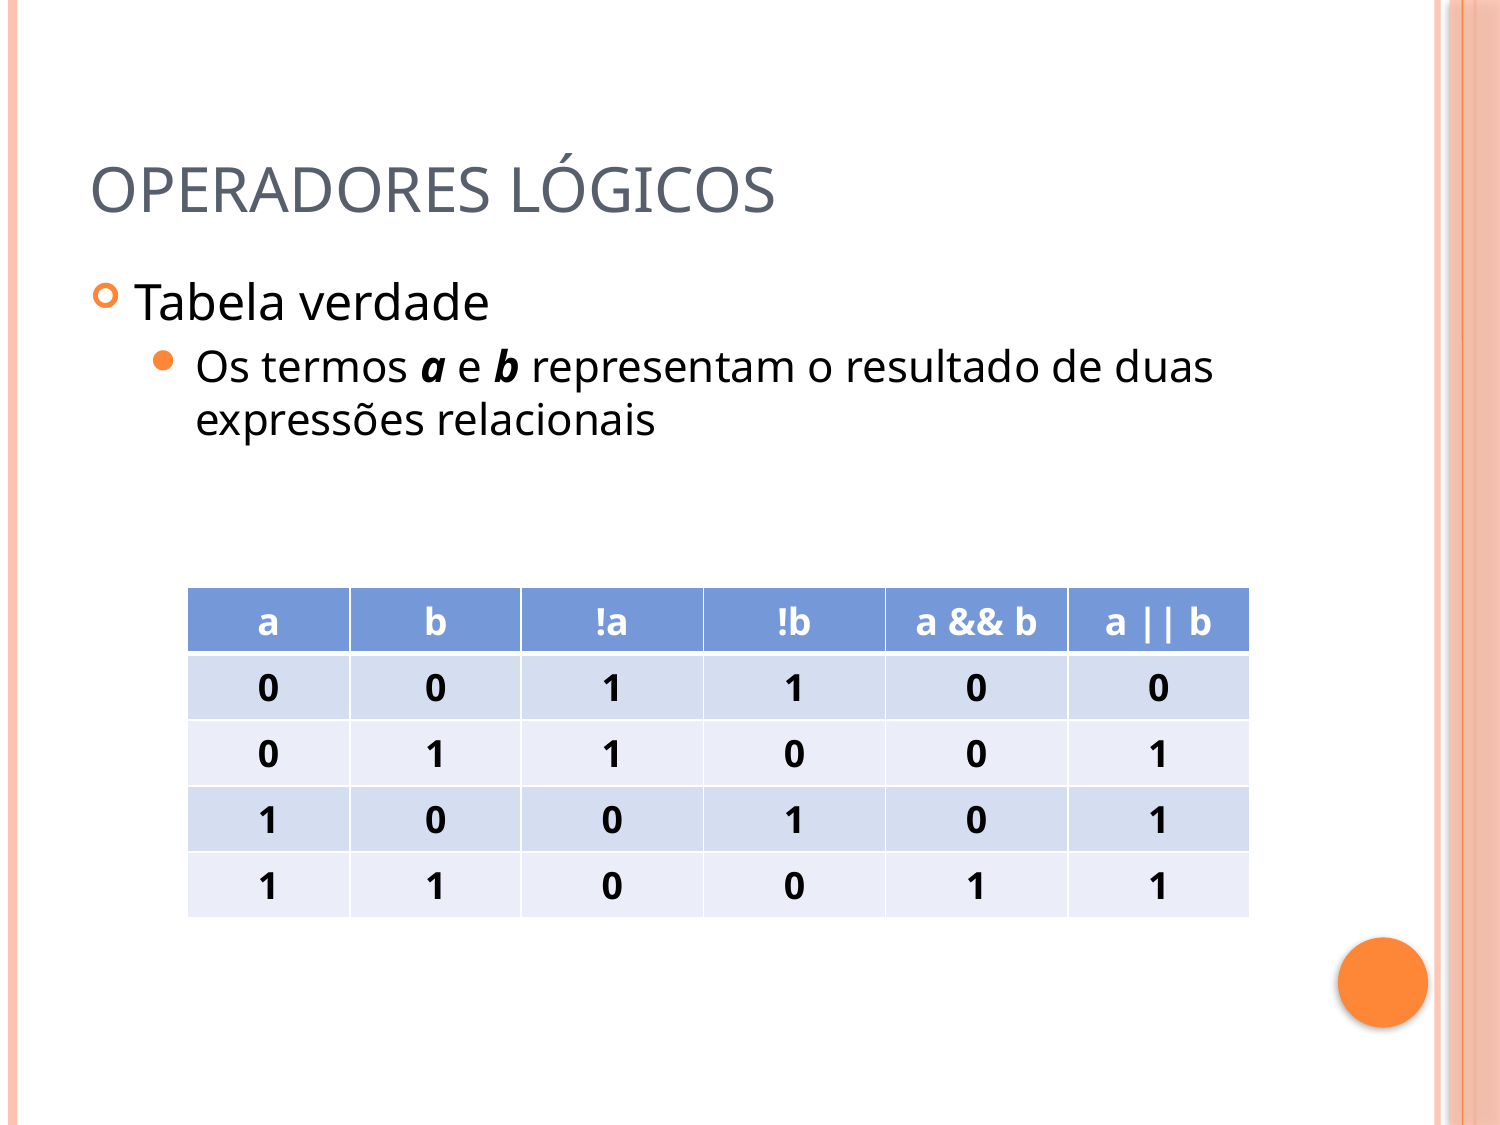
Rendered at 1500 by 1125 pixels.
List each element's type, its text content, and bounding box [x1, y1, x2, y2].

table_header !a [522, 588, 703, 651]
table_cell 0 [351, 656, 520, 719]
table_cell 1 [188, 787, 349, 851]
table_cell 0 [1069, 656, 1249, 719]
table_header !b [704, 588, 885, 651]
table_cell 0 [886, 656, 1067, 719]
table_cell 1 [1069, 787, 1249, 851]
table_cell 1 [704, 656, 885, 719]
table_cell 1 [522, 656, 703, 719]
table_cell 1 [1069, 853, 1249, 917]
table_cell 0 [188, 721, 349, 785]
list Tabela verdade Os termos a e b representam o resultado de duas expressões relacionais [75, 262, 1300, 1062]
table_cell 0 [522, 787, 703, 851]
table_cell 0 [886, 787, 1067, 851]
table_cell 0 [886, 721, 1067, 785]
table_header a || b [1069, 588, 1249, 651]
table_cell 0 [704, 853, 885, 917]
table_header a && b [886, 588, 1067, 651]
table_cell 0 [188, 656, 349, 719]
title Operadores lógicos [75, 45, 1300, 233]
table_cell 0 [351, 787, 520, 851]
table_header b [351, 588, 520, 651]
table_cell 1 [522, 721, 703, 785]
table_cell 1 [188, 853, 349, 917]
table_cell 1 [704, 787, 885, 851]
table_header a [188, 588, 349, 651]
table_cell 1 [886, 853, 1067, 917]
table_cell 1 [351, 721, 520, 785]
table_cell 1 [1069, 721, 1249, 785]
table_cell 0 [704, 721, 885, 785]
table_cell 1 [351, 853, 520, 917]
table_cell 0 [522, 853, 703, 917]
